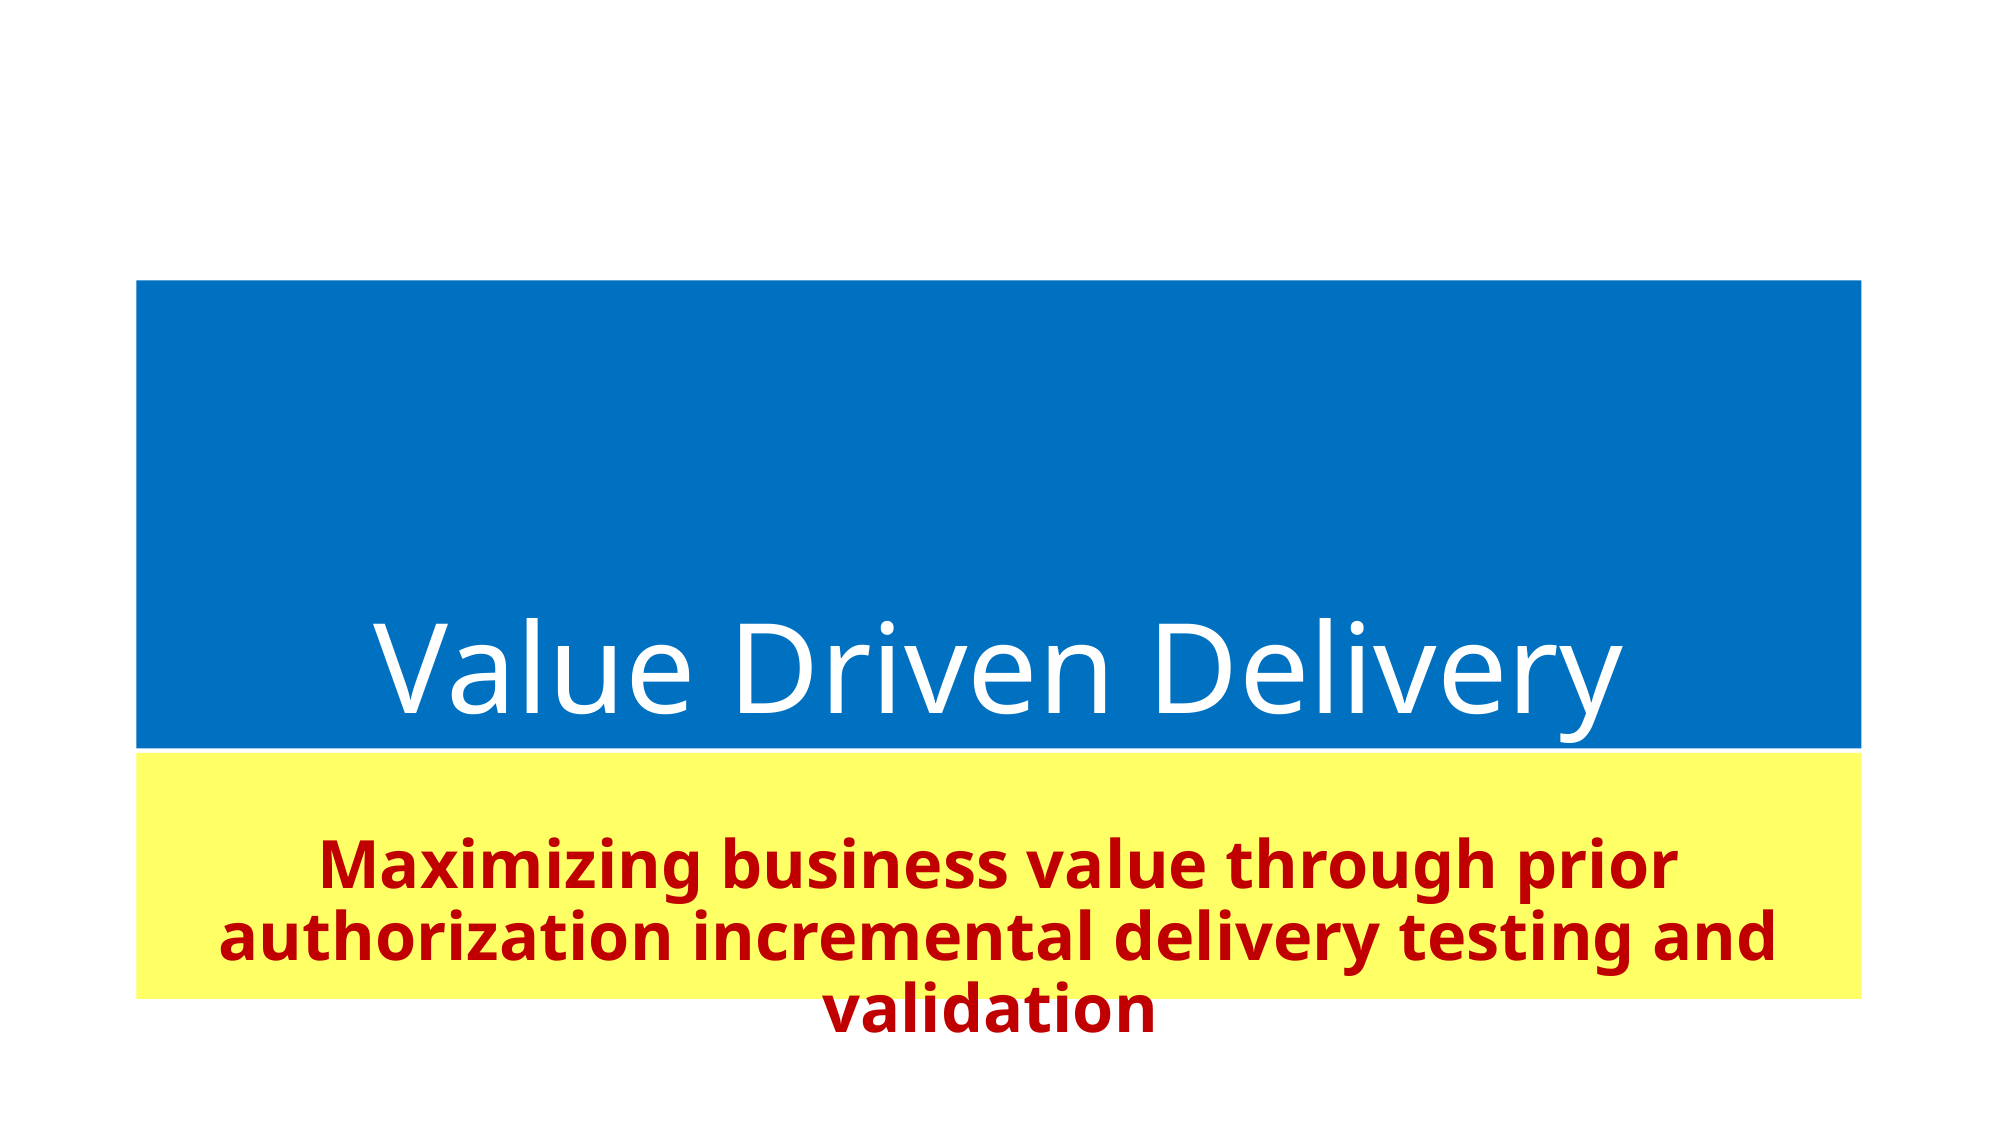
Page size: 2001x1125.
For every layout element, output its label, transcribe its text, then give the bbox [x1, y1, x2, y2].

title Value Driven Delivery [136, 280, 1862, 749]
list Maximizing business value through prior authorization incremental delivery testing and validation [136, 752, 1862, 999]
